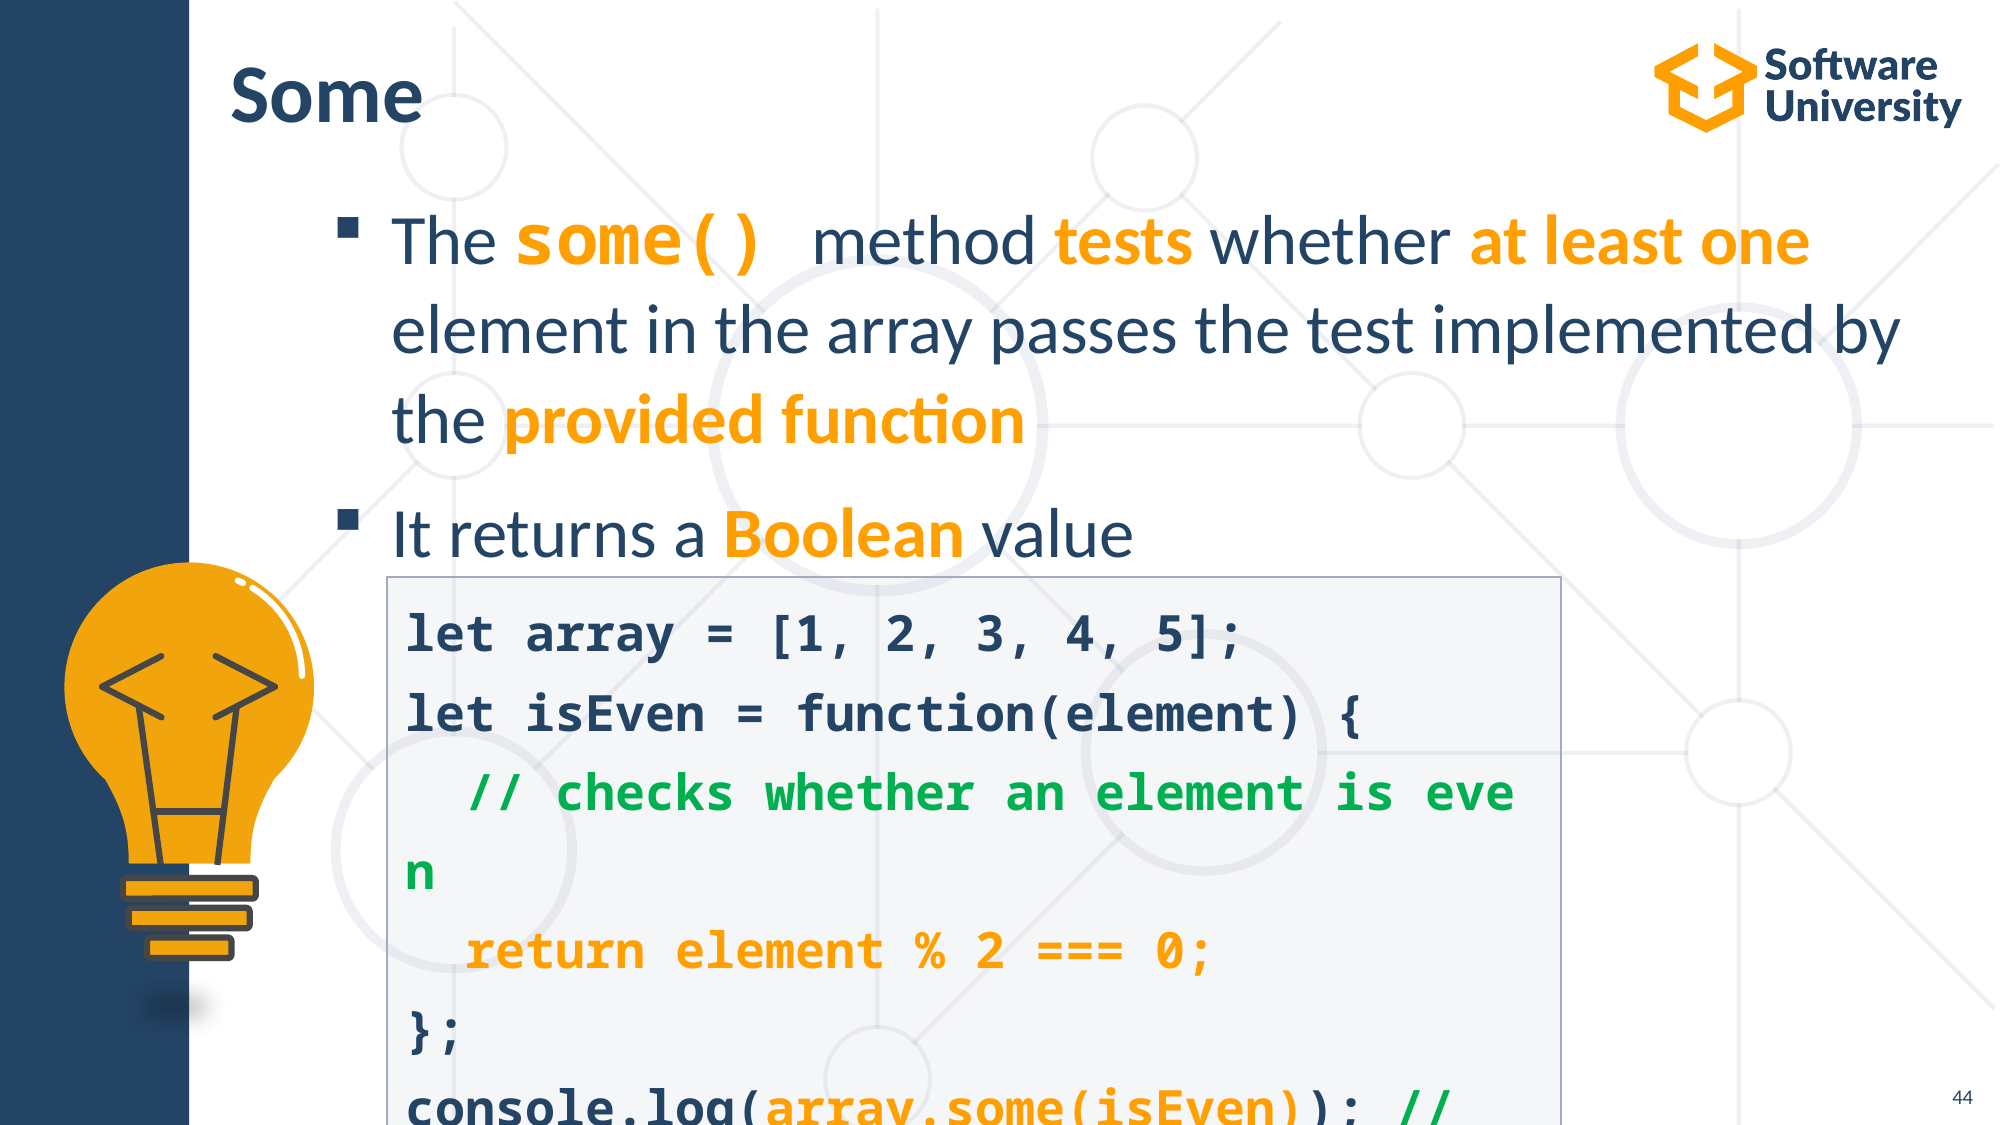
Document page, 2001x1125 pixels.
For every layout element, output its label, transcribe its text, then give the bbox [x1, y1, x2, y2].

title Some [212, 16, 1628, 162]
slide_number 44 [1927, 1067, 1989, 1117]
picture [1641, 31, 1973, 145]
text_box let array = [1, 2, 3, 4, 5]; let isEven = function(element) { // checks whether an element is even return element % 2 === 0; }; console.log(array.some(isEven)); //true [387, 576, 1561, 1125]
list The some() method tests whether at least one element in the array passes the test implemented by the provided function It returns a Boolean value [314, 183, 1968, 1094]
